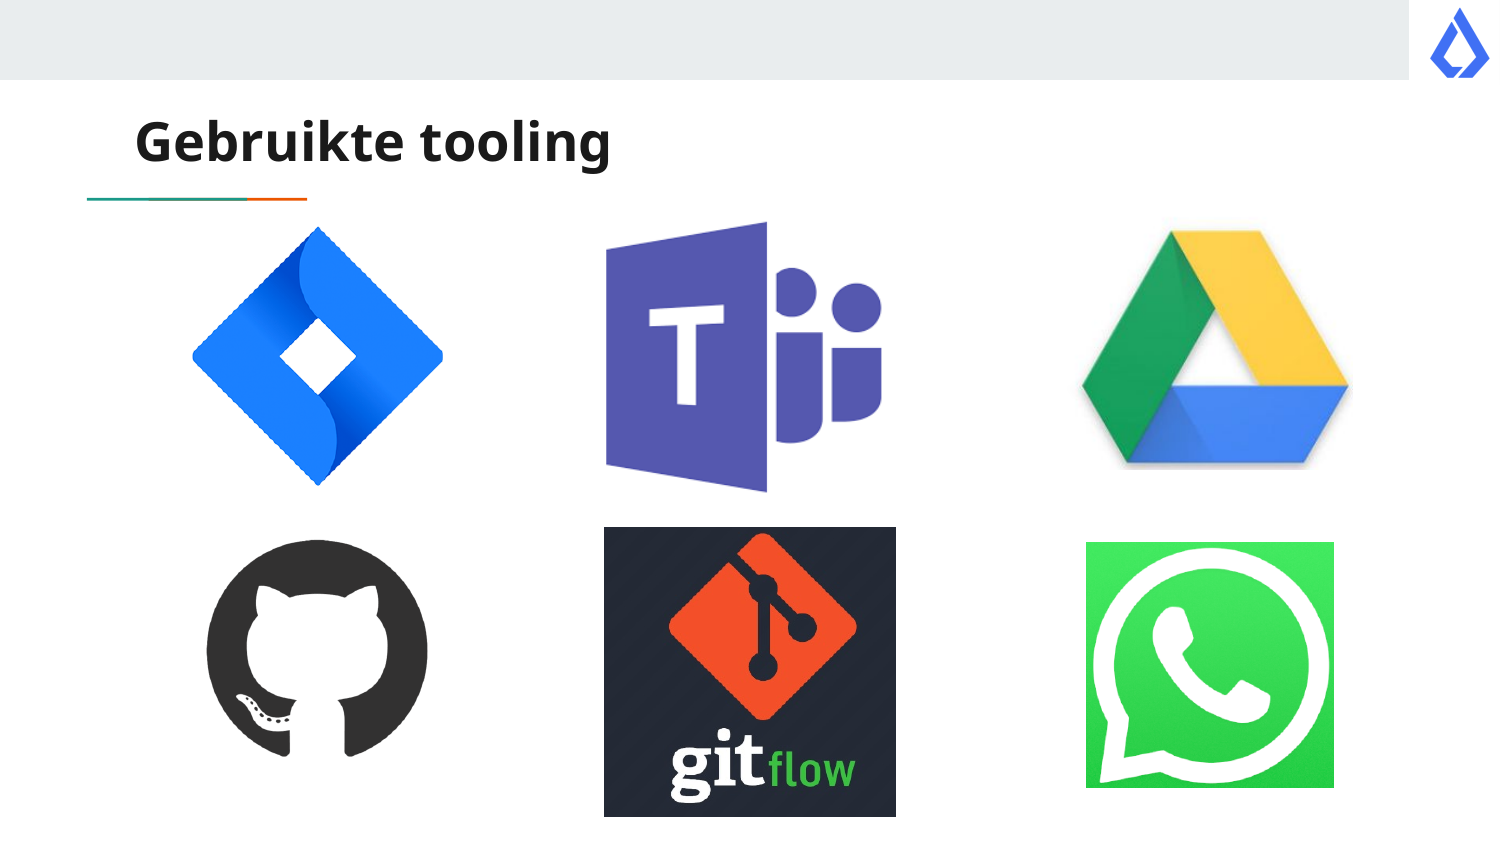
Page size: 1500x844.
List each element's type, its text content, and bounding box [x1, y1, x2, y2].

picture [1408, 0, 1500, 86]
picture [1067, 210, 1353, 470]
picture [582, 210, 918, 502]
title Gebruikte tooling [119, 92, 1381, 181]
picture [604, 526, 896, 818]
picture [191, 226, 443, 486]
picture [1086, 541, 1334, 789]
picture [95, 531, 539, 765]
